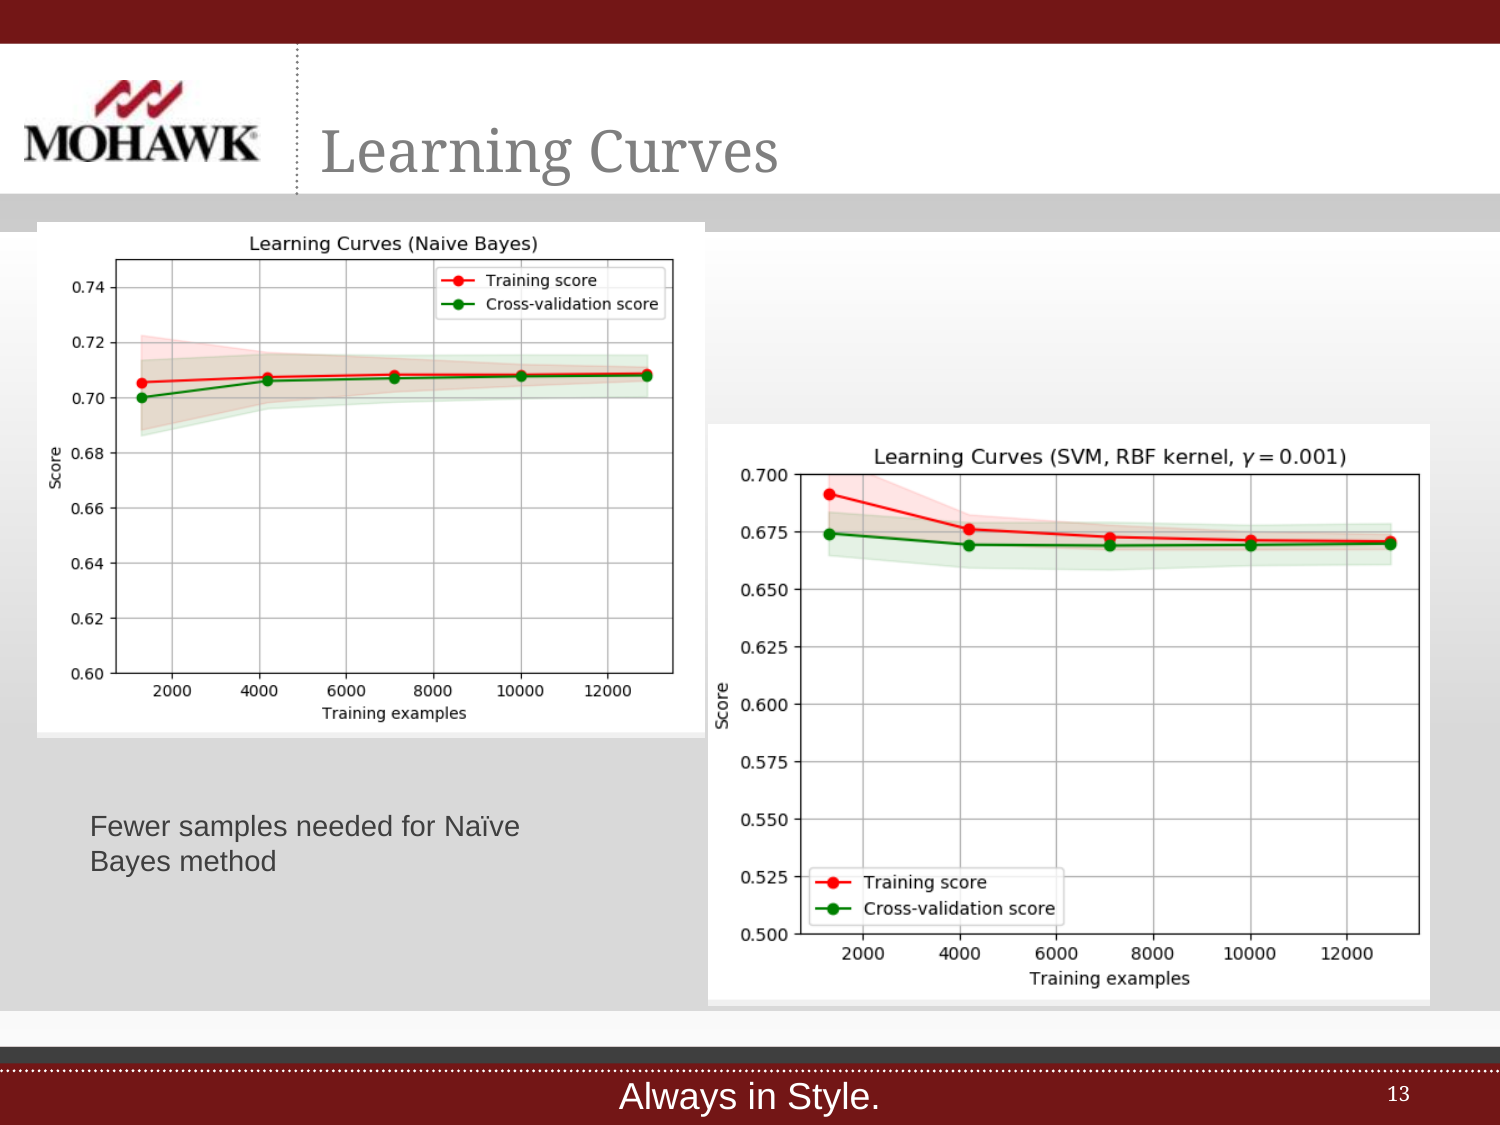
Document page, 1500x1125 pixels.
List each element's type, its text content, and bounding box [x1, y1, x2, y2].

picture [707, 424, 1430, 1007]
slide_number 13 [1074, 1068, 1425, 1117]
title Learning Curves [320, 51, 1427, 185]
picture [37, 222, 706, 738]
text_box Fewer samples needed for Naïve Bayes method [74, 799, 613, 885]
picture [24, 80, 261, 162]
